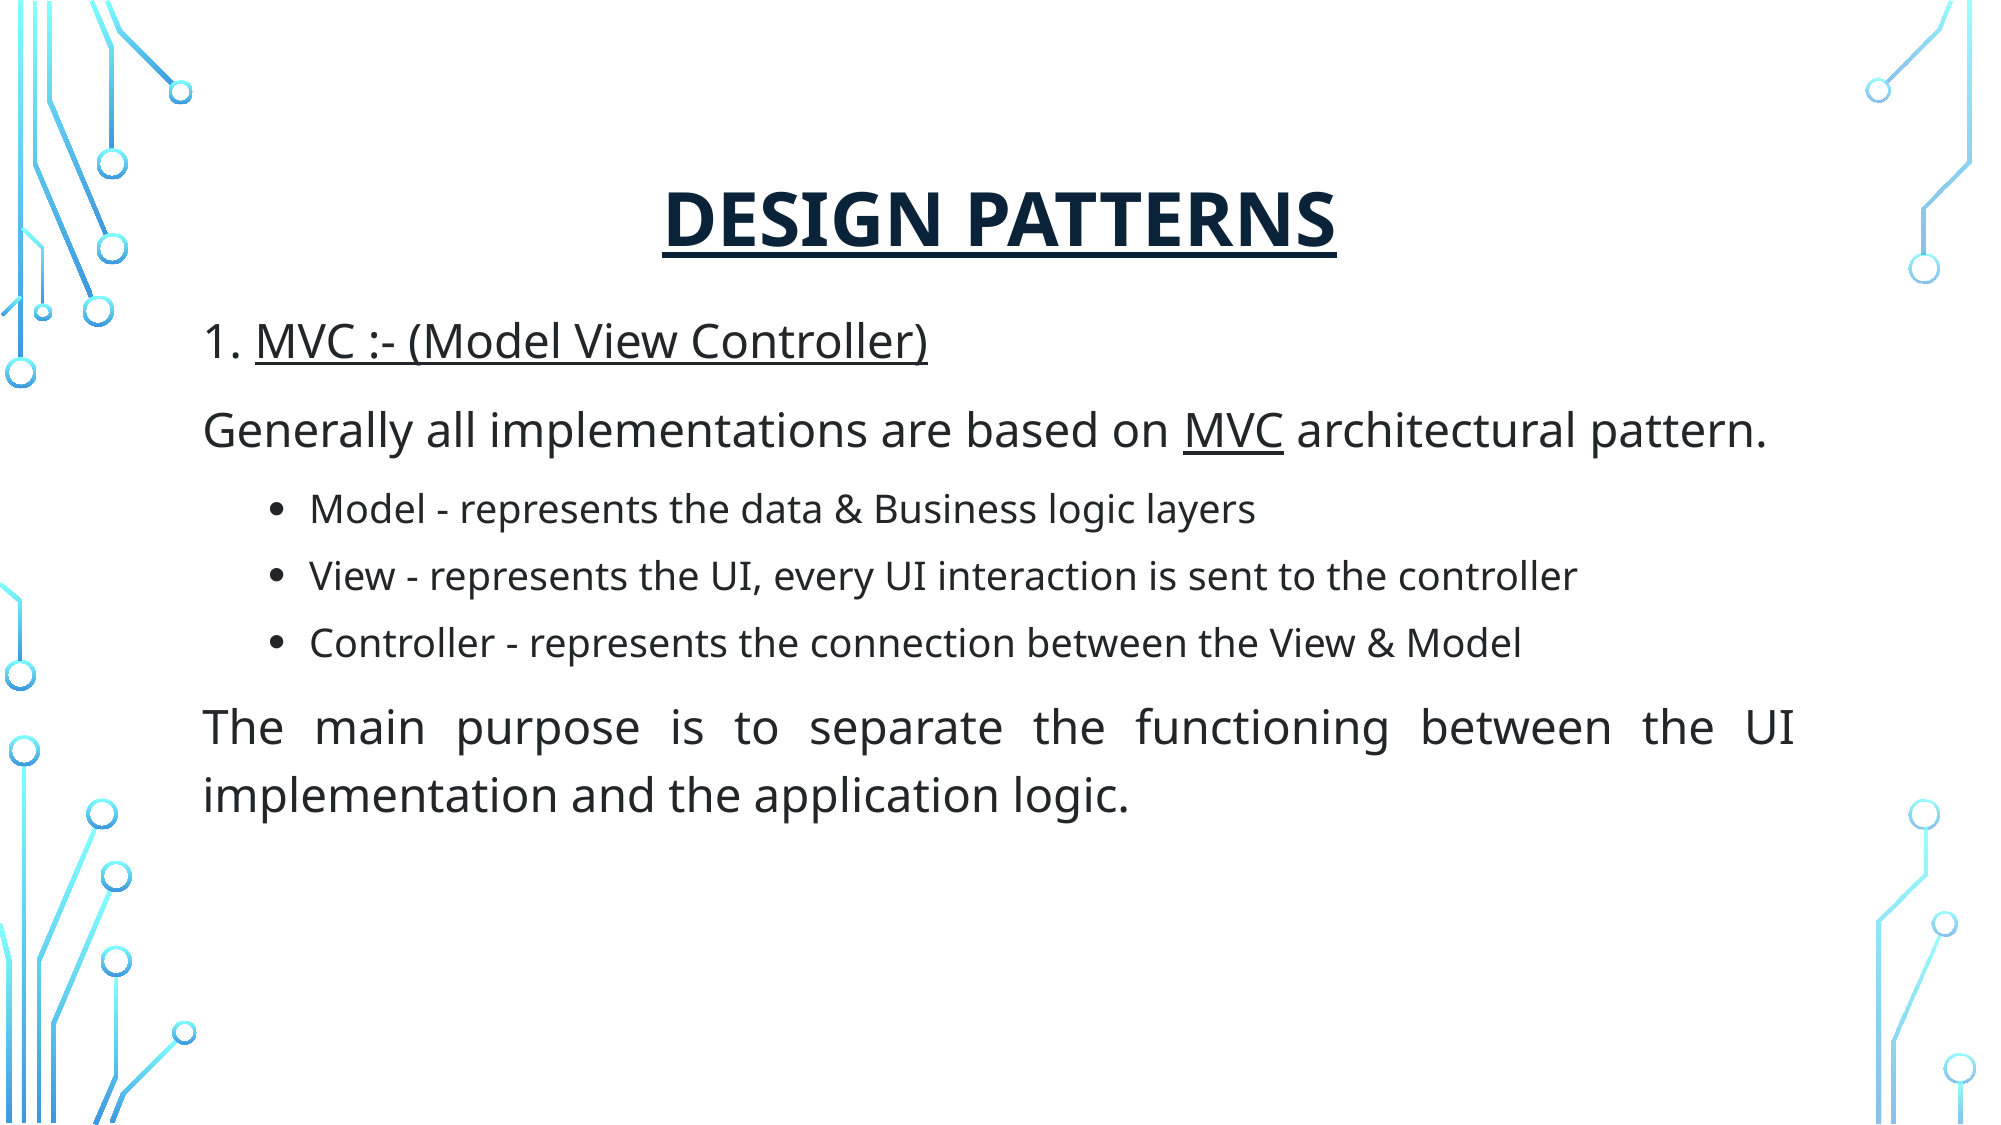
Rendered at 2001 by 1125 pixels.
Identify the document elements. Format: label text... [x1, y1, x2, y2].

title DESIGN PATTERNS [187, 101, 1813, 291]
list 1. MVC :- (Model View Controller) Generally all implementations are based on MVC architectural pattern. Model - represents the data & Business logic layers View - represents the UI, every UI interaction is sent to the controller Controller - represents the connection between the View & Model The main purpose is to separate the functioning between the UI implementation and the application logic. [187, 291, 1813, 873]
